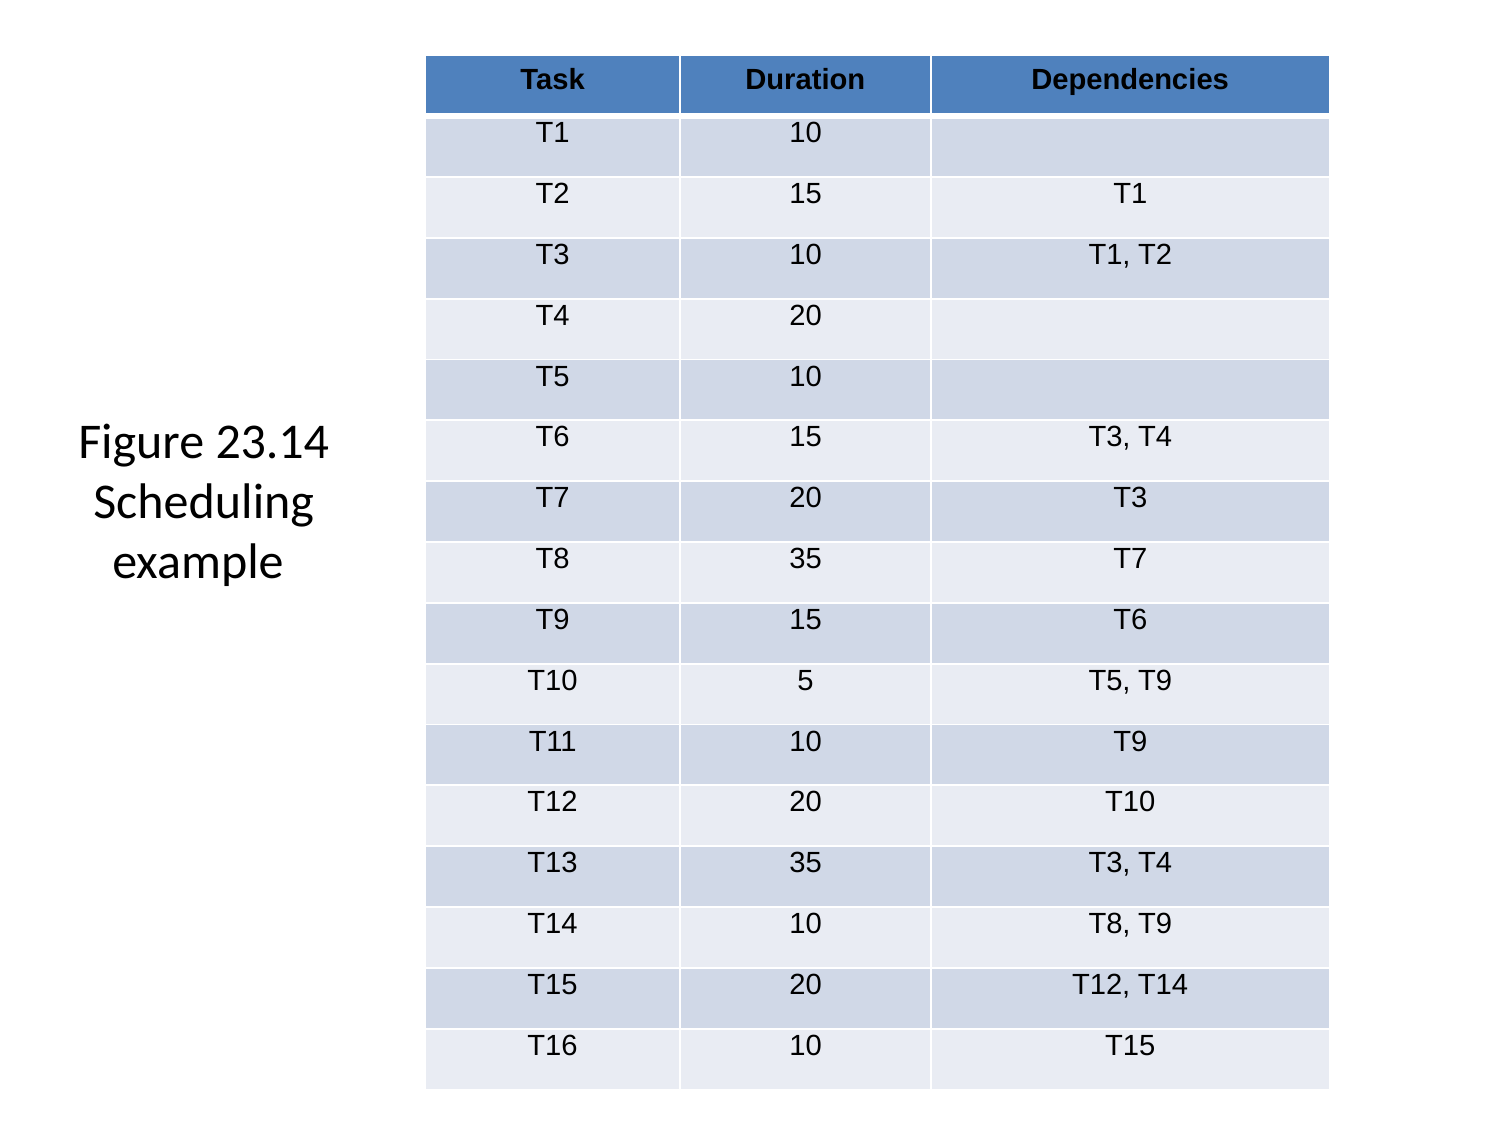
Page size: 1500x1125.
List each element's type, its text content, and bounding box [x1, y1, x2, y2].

table_cell T1, T2 [932, 239, 1329, 298]
table_cell T3 [932, 482, 1329, 541]
table_cell 10 [681, 360, 930, 419]
table_cell 20 [681, 969, 930, 1028]
table_cell [932, 360, 1329, 419]
table_header Task [426, 56, 679, 113]
table_cell T6 [932, 604, 1329, 663]
table_cell T1 [426, 119, 679, 176]
table_cell T13 [426, 847, 679, 906]
table_cell T3 [426, 239, 679, 298]
table_cell [932, 300, 1329, 359]
table_cell 5 [681, 665, 930, 724]
table_cell 15 [681, 421, 930, 480]
table_cell T11 [426, 725, 679, 784]
table_cell T2 [426, 178, 679, 237]
table_cell T5, T9 [932, 665, 1329, 724]
table_header Dependencies [932, 56, 1329, 113]
table_cell 20 [681, 786, 930, 845]
table_cell T15 [932, 1030, 1329, 1089]
table_cell 20 [681, 482, 930, 541]
table_cell T6 [426, 421, 679, 480]
table_cell [932, 119, 1329, 176]
table_cell T5 [426, 360, 679, 419]
table_cell 15 [681, 178, 930, 237]
table_cell T1 [932, 178, 1329, 237]
table_cell T3, T4 [932, 847, 1329, 906]
table_cell T16 [426, 1030, 679, 1089]
table_cell T7 [426, 482, 679, 541]
table_cell 10 [681, 725, 930, 784]
table_cell T9 [932, 725, 1329, 784]
table_cell 10 [681, 908, 930, 967]
table_cell 35 [681, 847, 930, 906]
table_cell T12, T14 [932, 969, 1329, 1028]
table_cell T15 [426, 969, 679, 1028]
table_cell T10 [932, 786, 1329, 845]
table_cell 20 [681, 300, 930, 359]
table_cell 10 [681, 119, 930, 176]
table_cell T12 [426, 786, 679, 845]
table_cell T10 [426, 665, 679, 724]
table_cell T8, T9 [932, 908, 1329, 967]
table_cell T8 [426, 543, 679, 602]
table_cell 10 [681, 239, 930, 298]
table_cell T9 [426, 604, 679, 663]
table_cell T14 [426, 908, 679, 967]
table_cell T4 [426, 300, 679, 359]
title Figure 23.14 Scheduling example [37, 290, 371, 707]
table_cell 35 [681, 543, 930, 602]
table_header Duration [681, 56, 930, 113]
table_cell 15 [681, 604, 930, 663]
table_cell T7 [932, 543, 1329, 602]
table_cell T3, T4 [932, 421, 1329, 480]
table_cell 10 [681, 1030, 930, 1089]
